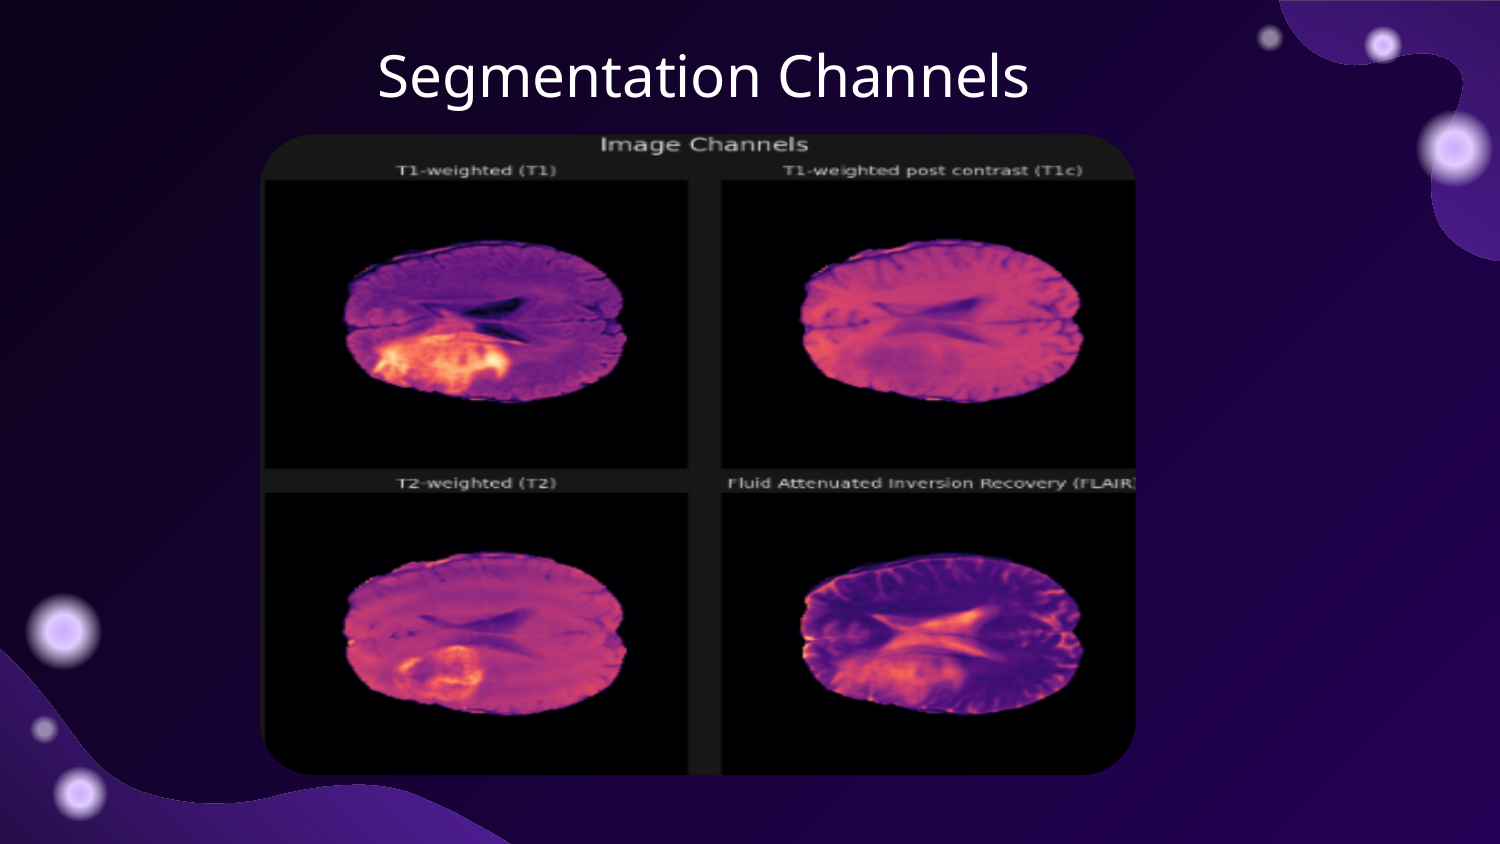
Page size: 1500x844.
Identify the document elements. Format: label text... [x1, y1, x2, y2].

picture [259, 134, 1136, 776]
text_box Segmentation Channels [363, 31, 1206, 117]
